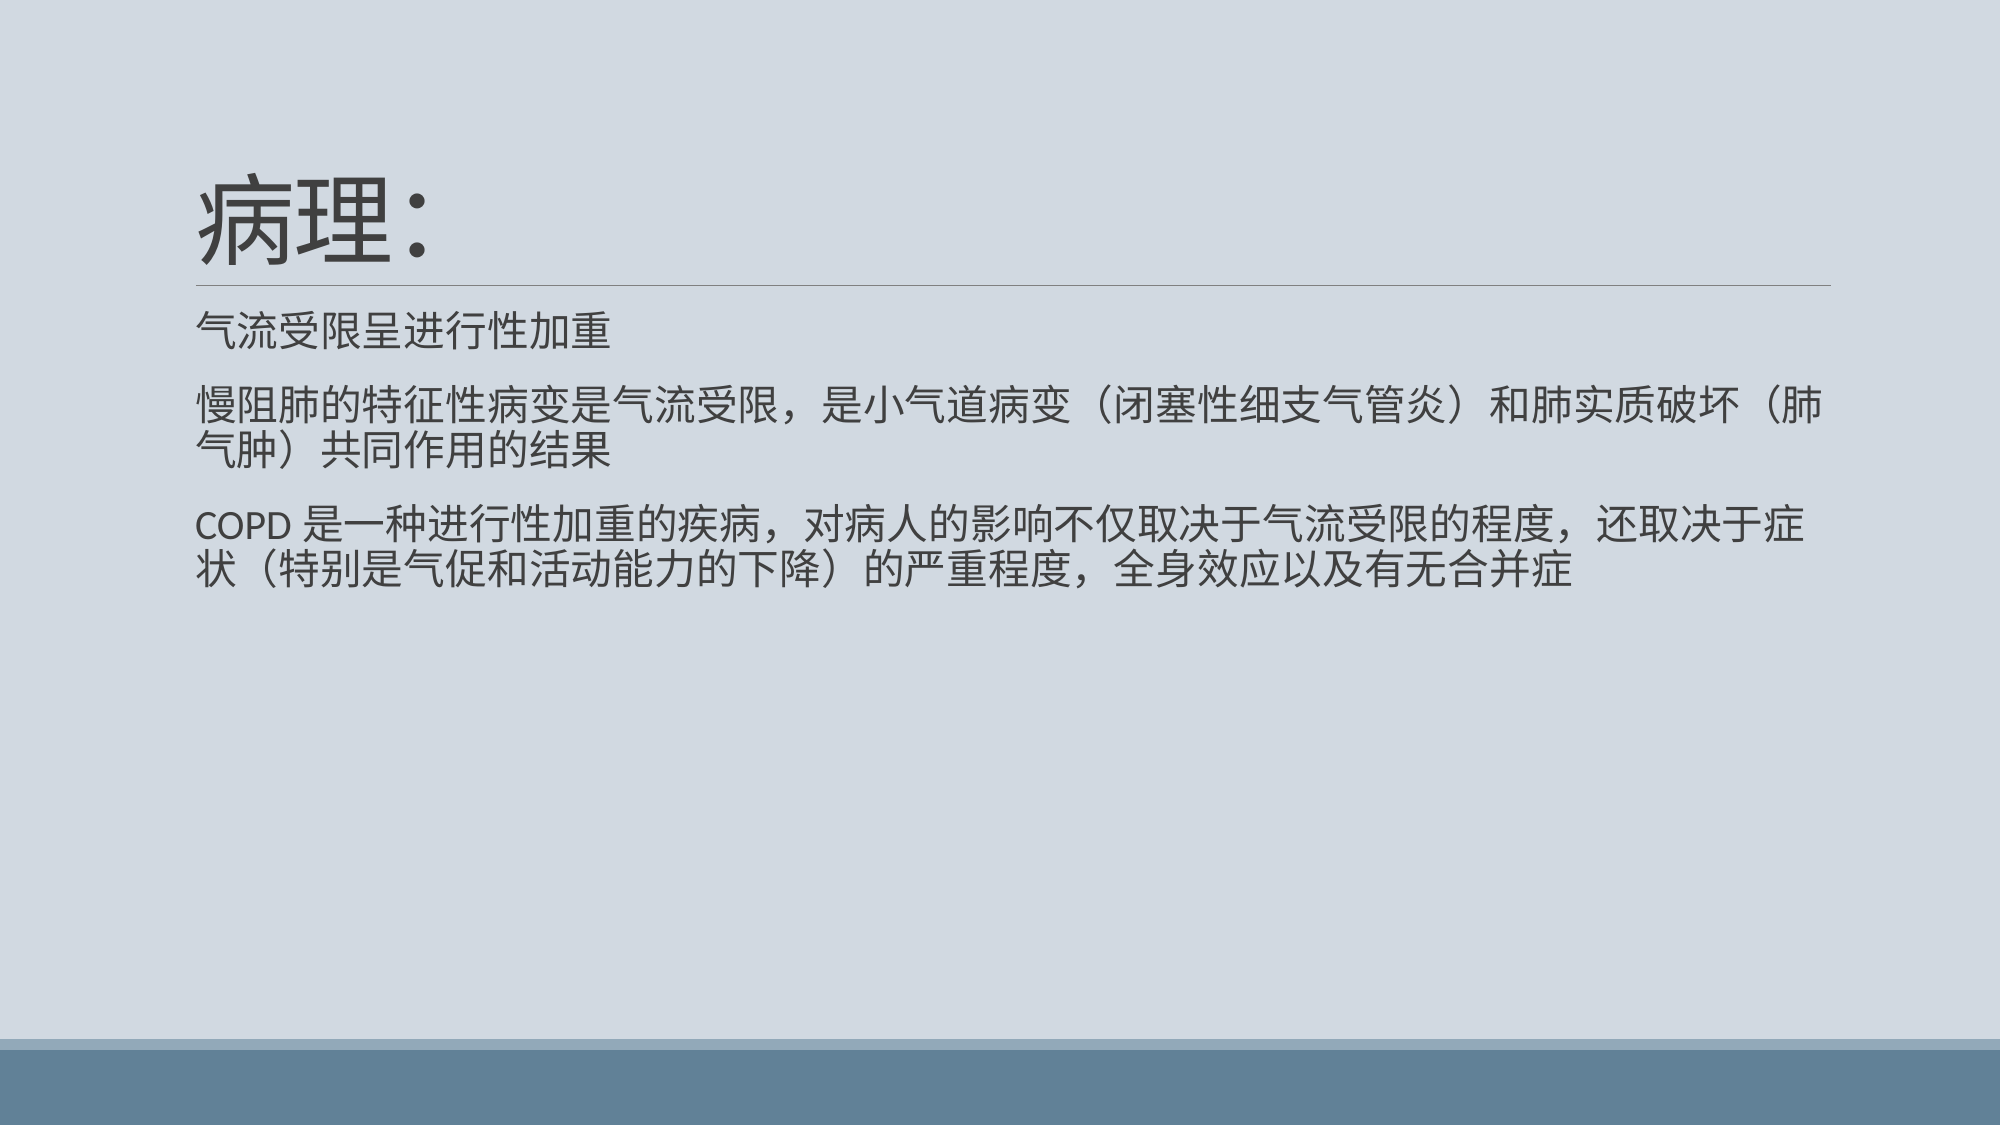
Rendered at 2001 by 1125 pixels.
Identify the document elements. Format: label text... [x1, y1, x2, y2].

title 病理： [180, 47, 1830, 285]
list 气流受限呈进行性加重 慢阻肺的特征性病变是气流受限，是小气道病变（闭塞性细支气管炎）和肺实质破坏（肺气肿）共同作用的结果 COPD是一种进行性加重的疾病，对病人的影响不仅取决于气流受限的程度，还取决于症状（特别是气促和活动能力的下降）的严重程度，全身效应以及有无合并症 [180, 302, 1830, 963]
